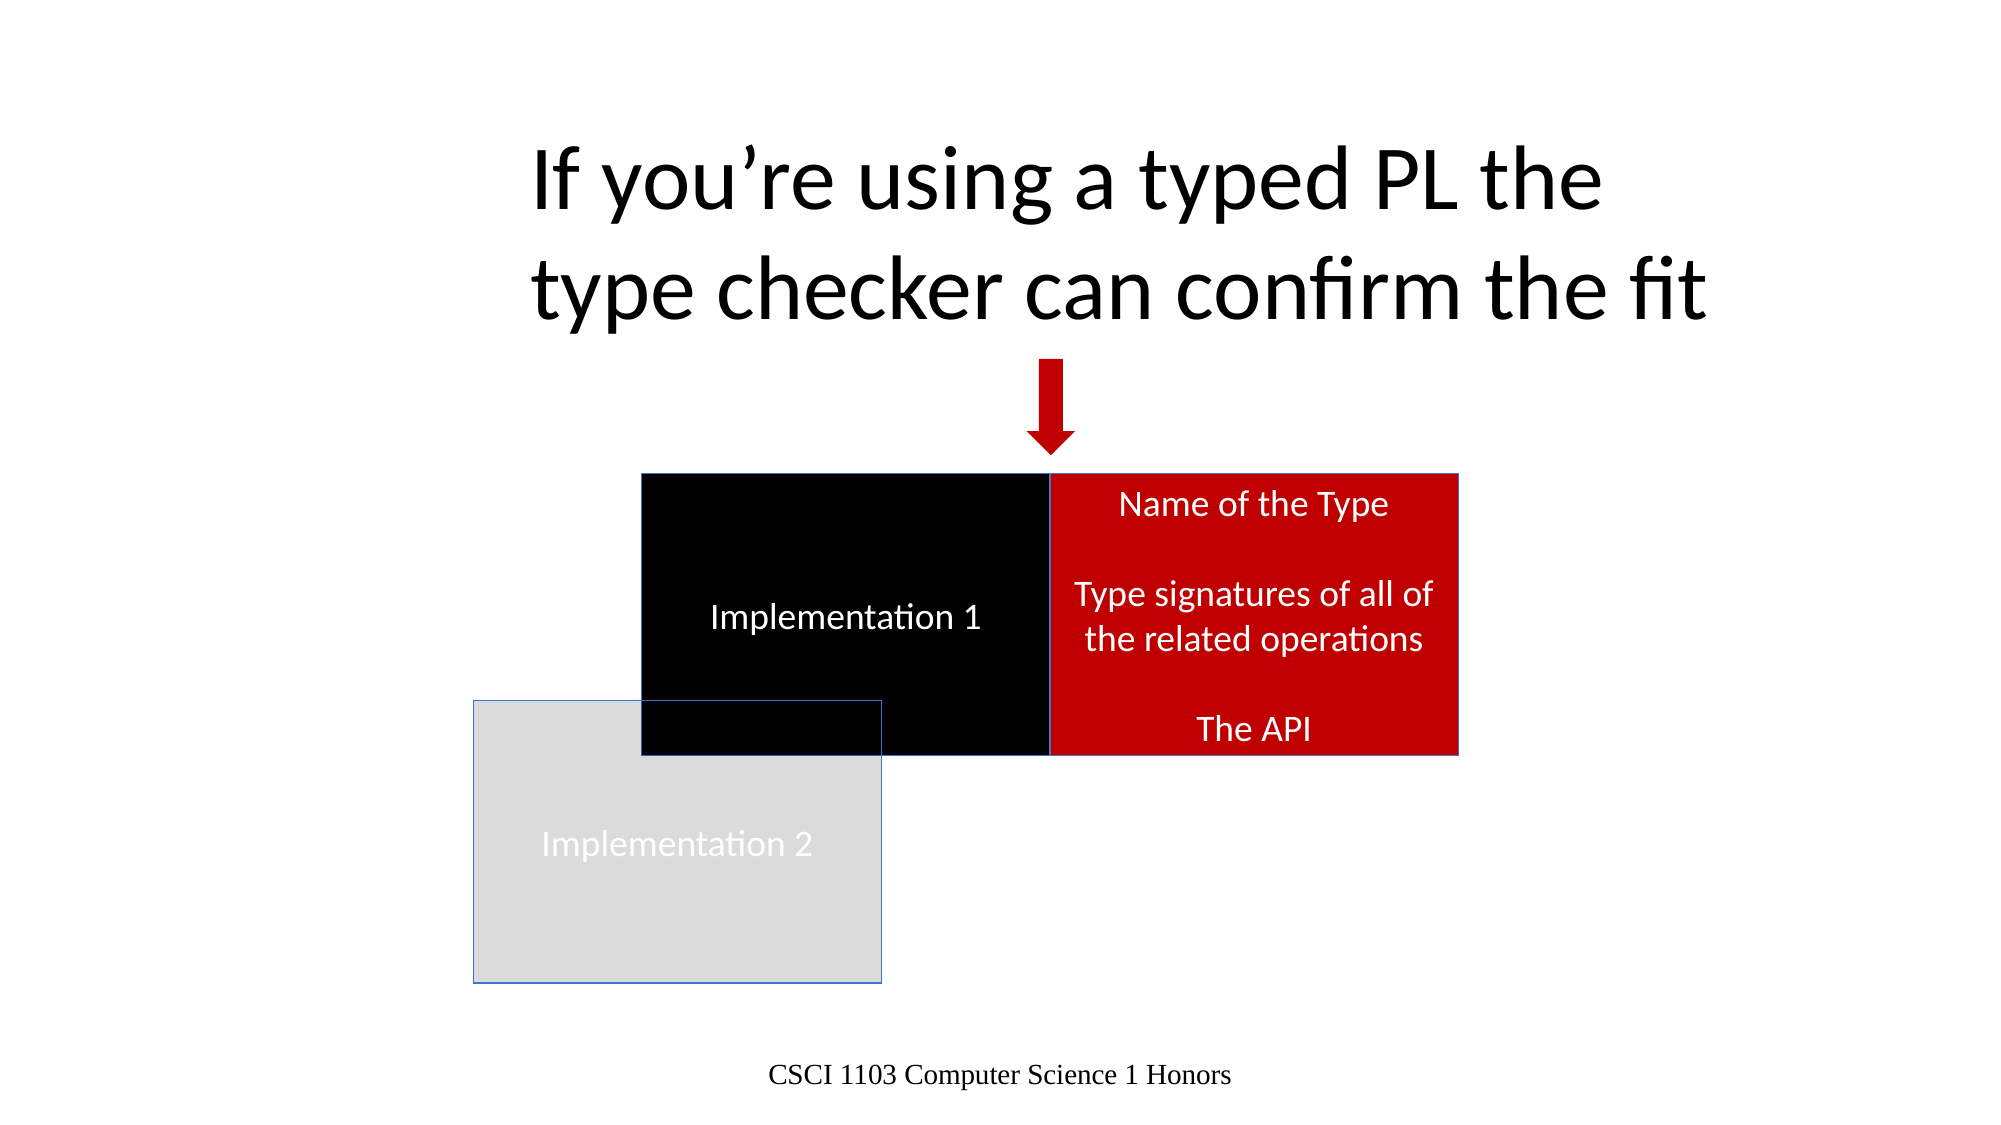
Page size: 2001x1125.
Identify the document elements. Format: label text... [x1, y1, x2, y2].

footer CSCI 1103 Computer Science 1 Honors [662, 1042, 1338, 1103]
text_box If you’re using a typed PL the type checker can confirm the fit [515, 110, 1735, 345]
text_box [1025, 358, 1077, 457]
text_box Implementation 2 [473, 700, 882, 984]
text_box Implementation 1 [641, 473, 1051, 756]
text_box Name of the Type Type signatures of all of the related operations The API [1051, 473, 1459, 756]
